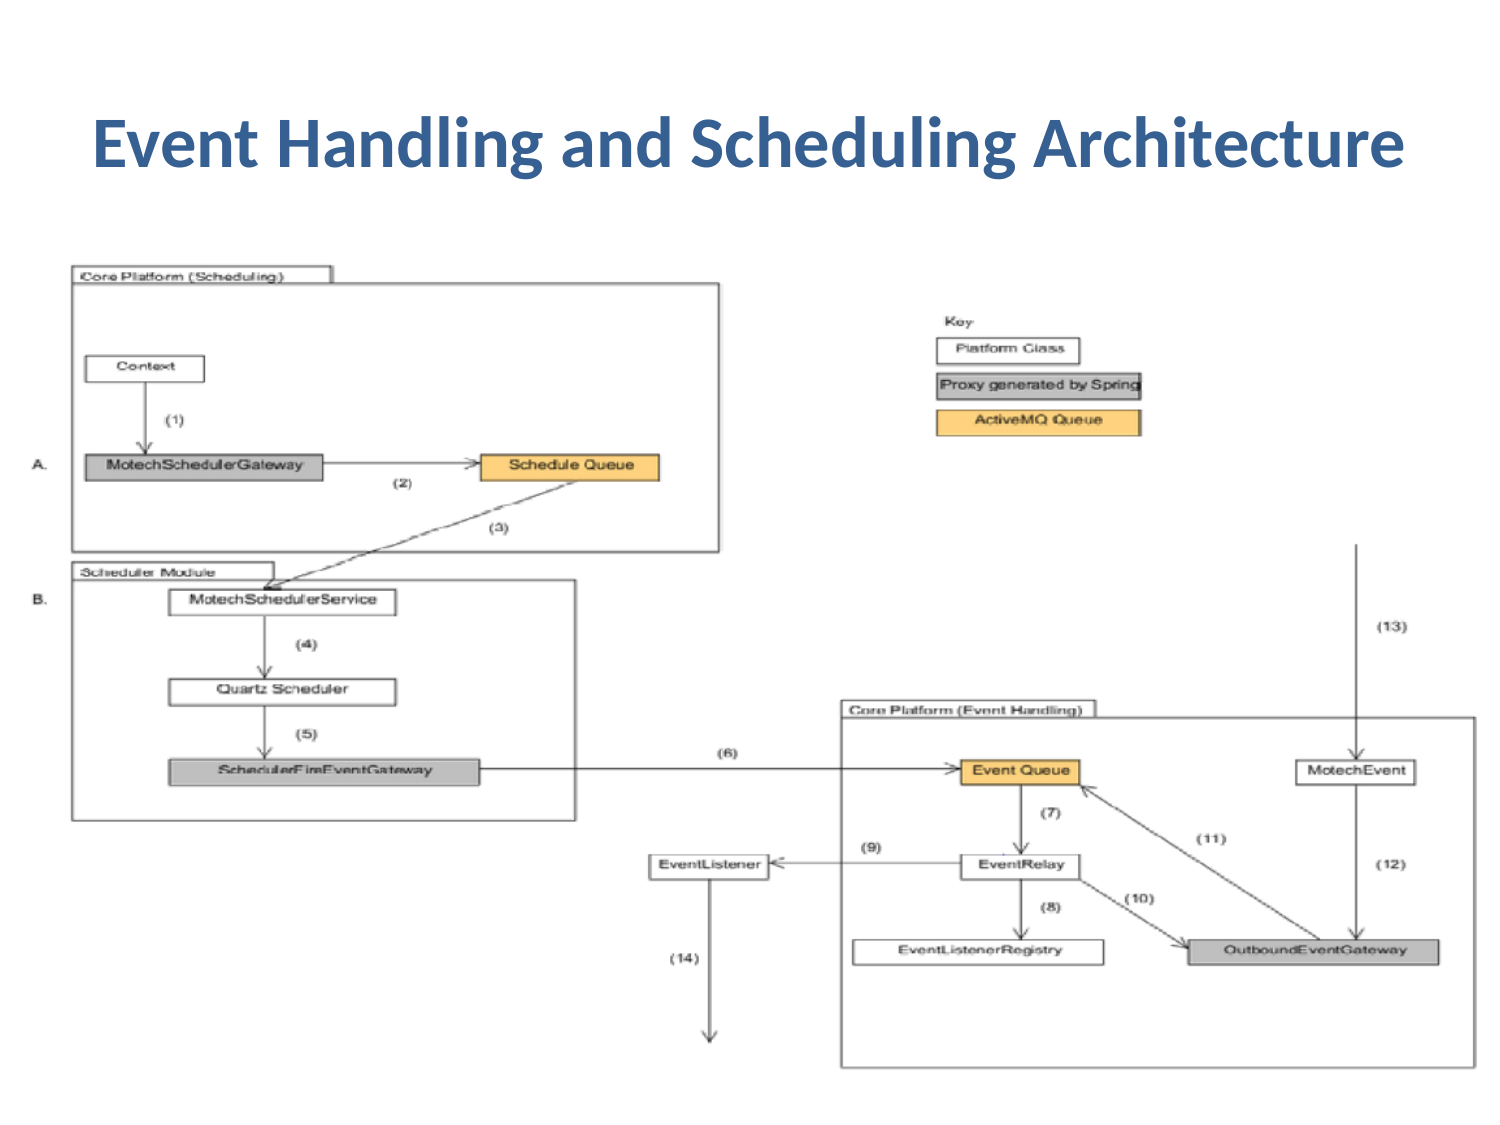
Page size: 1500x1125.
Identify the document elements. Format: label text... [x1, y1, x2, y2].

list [0, 237, 1495, 1088]
title Event Handling and Scheduling Architecture [75, 45, 1425, 233]
